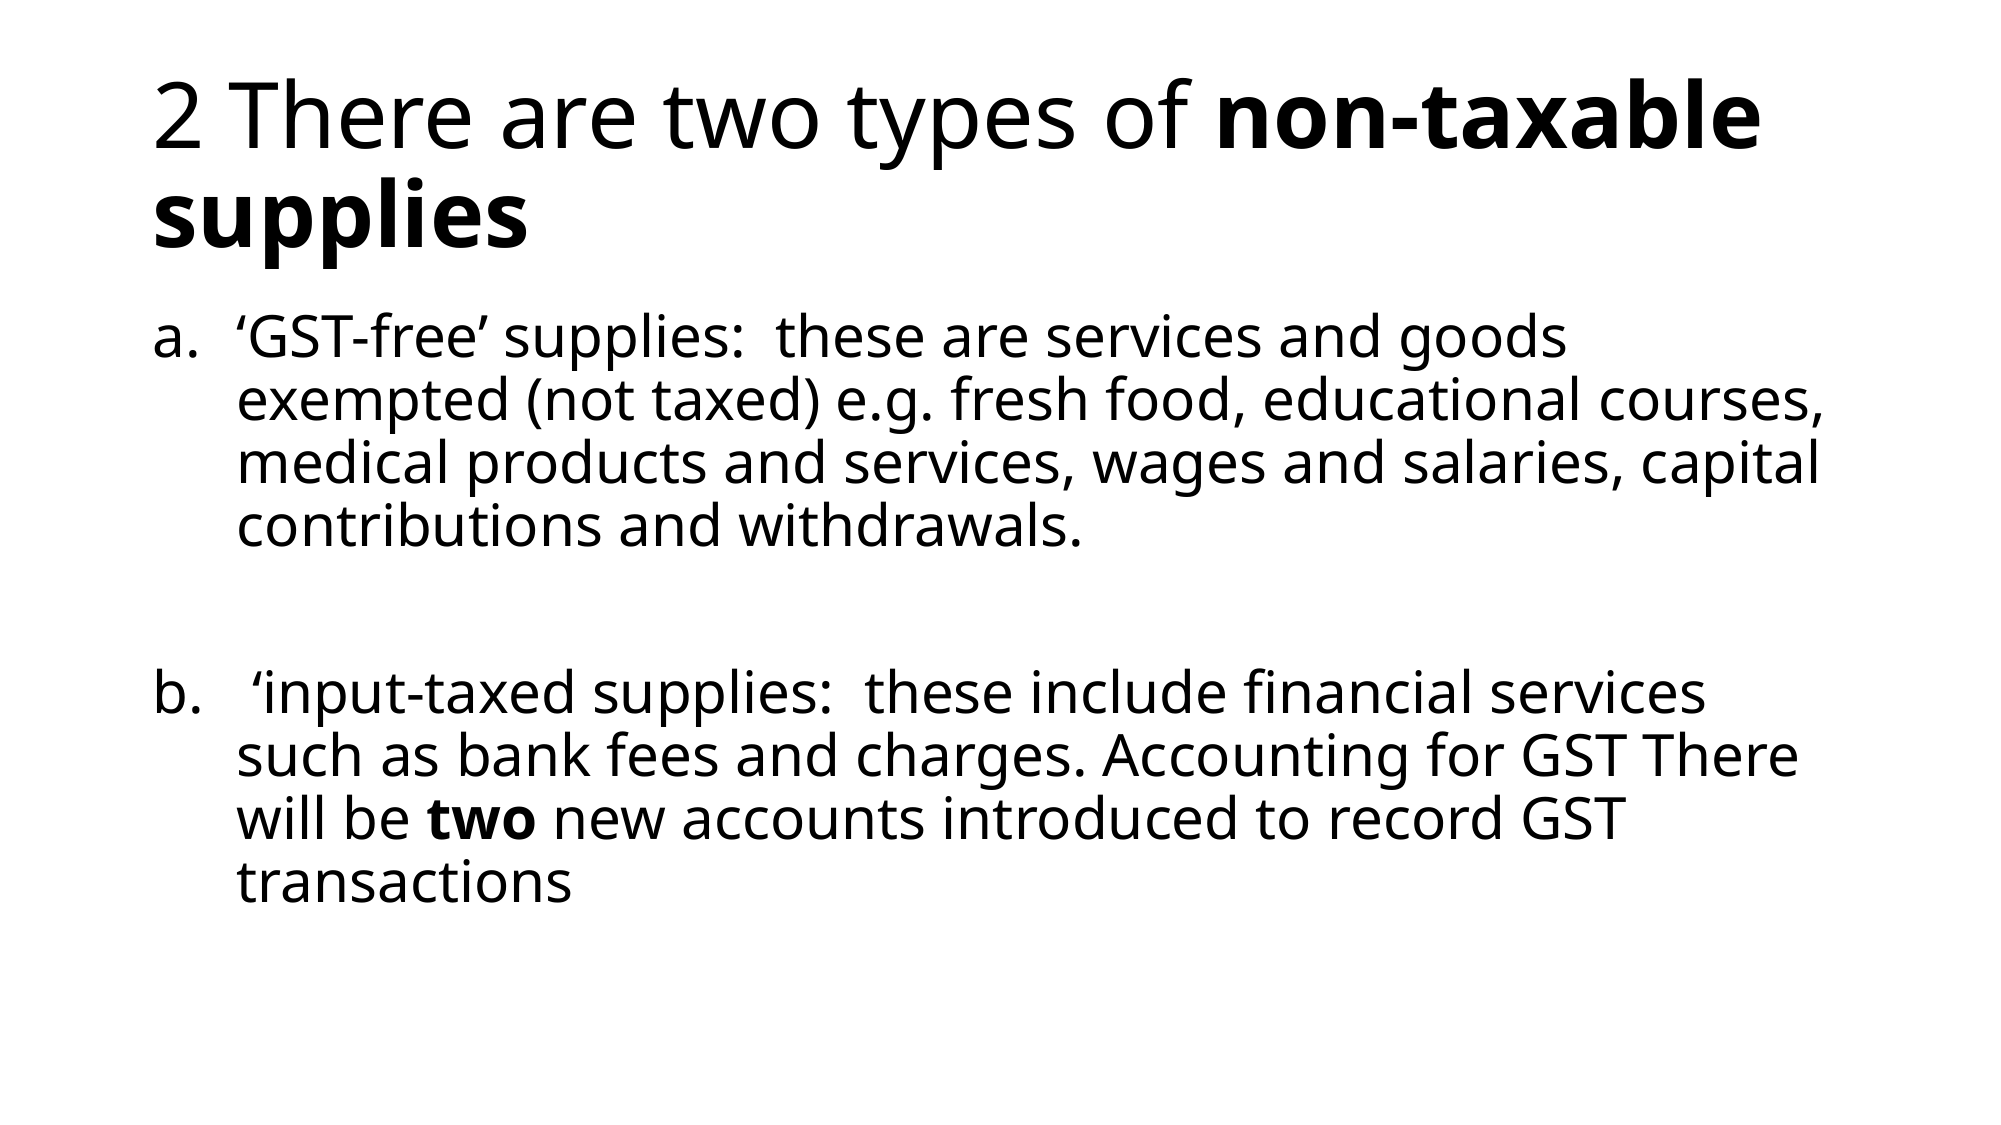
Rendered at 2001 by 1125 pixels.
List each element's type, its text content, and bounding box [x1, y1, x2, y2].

list ‘GST-free’ supplies: these are services and goods exempted (not taxed) e.g. fresh food, educational courses, medical products and services, wages and salaries, capital contributions and withdrawals. ‘input-taxed supplies: these include financial services such as bank fees and charges. Accounting for GST There will be two new accounts introduced to record GST transactions [137, 299, 1863, 1014]
title 2 There are two types of non-taxable supplies [137, 59, 1863, 278]
